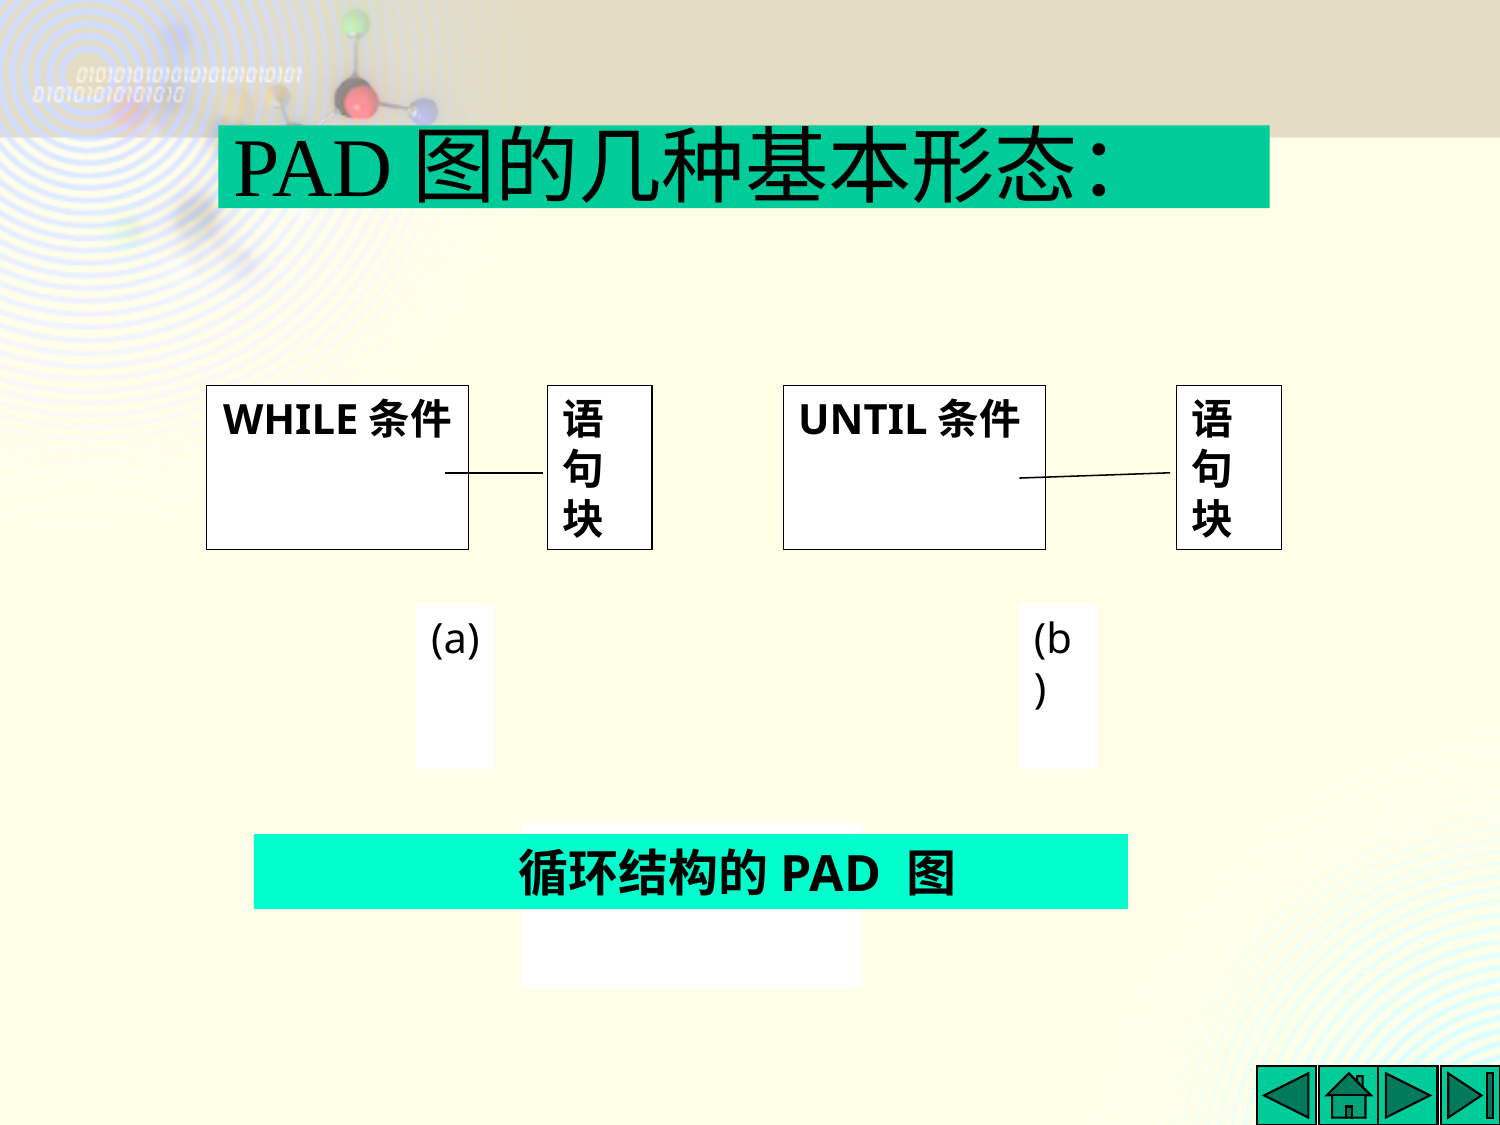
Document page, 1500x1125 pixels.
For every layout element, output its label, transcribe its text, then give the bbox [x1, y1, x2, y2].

text_box PAD图的几种基本形态： [218, 125, 1270, 209]
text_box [206, 385, 1282, 988]
